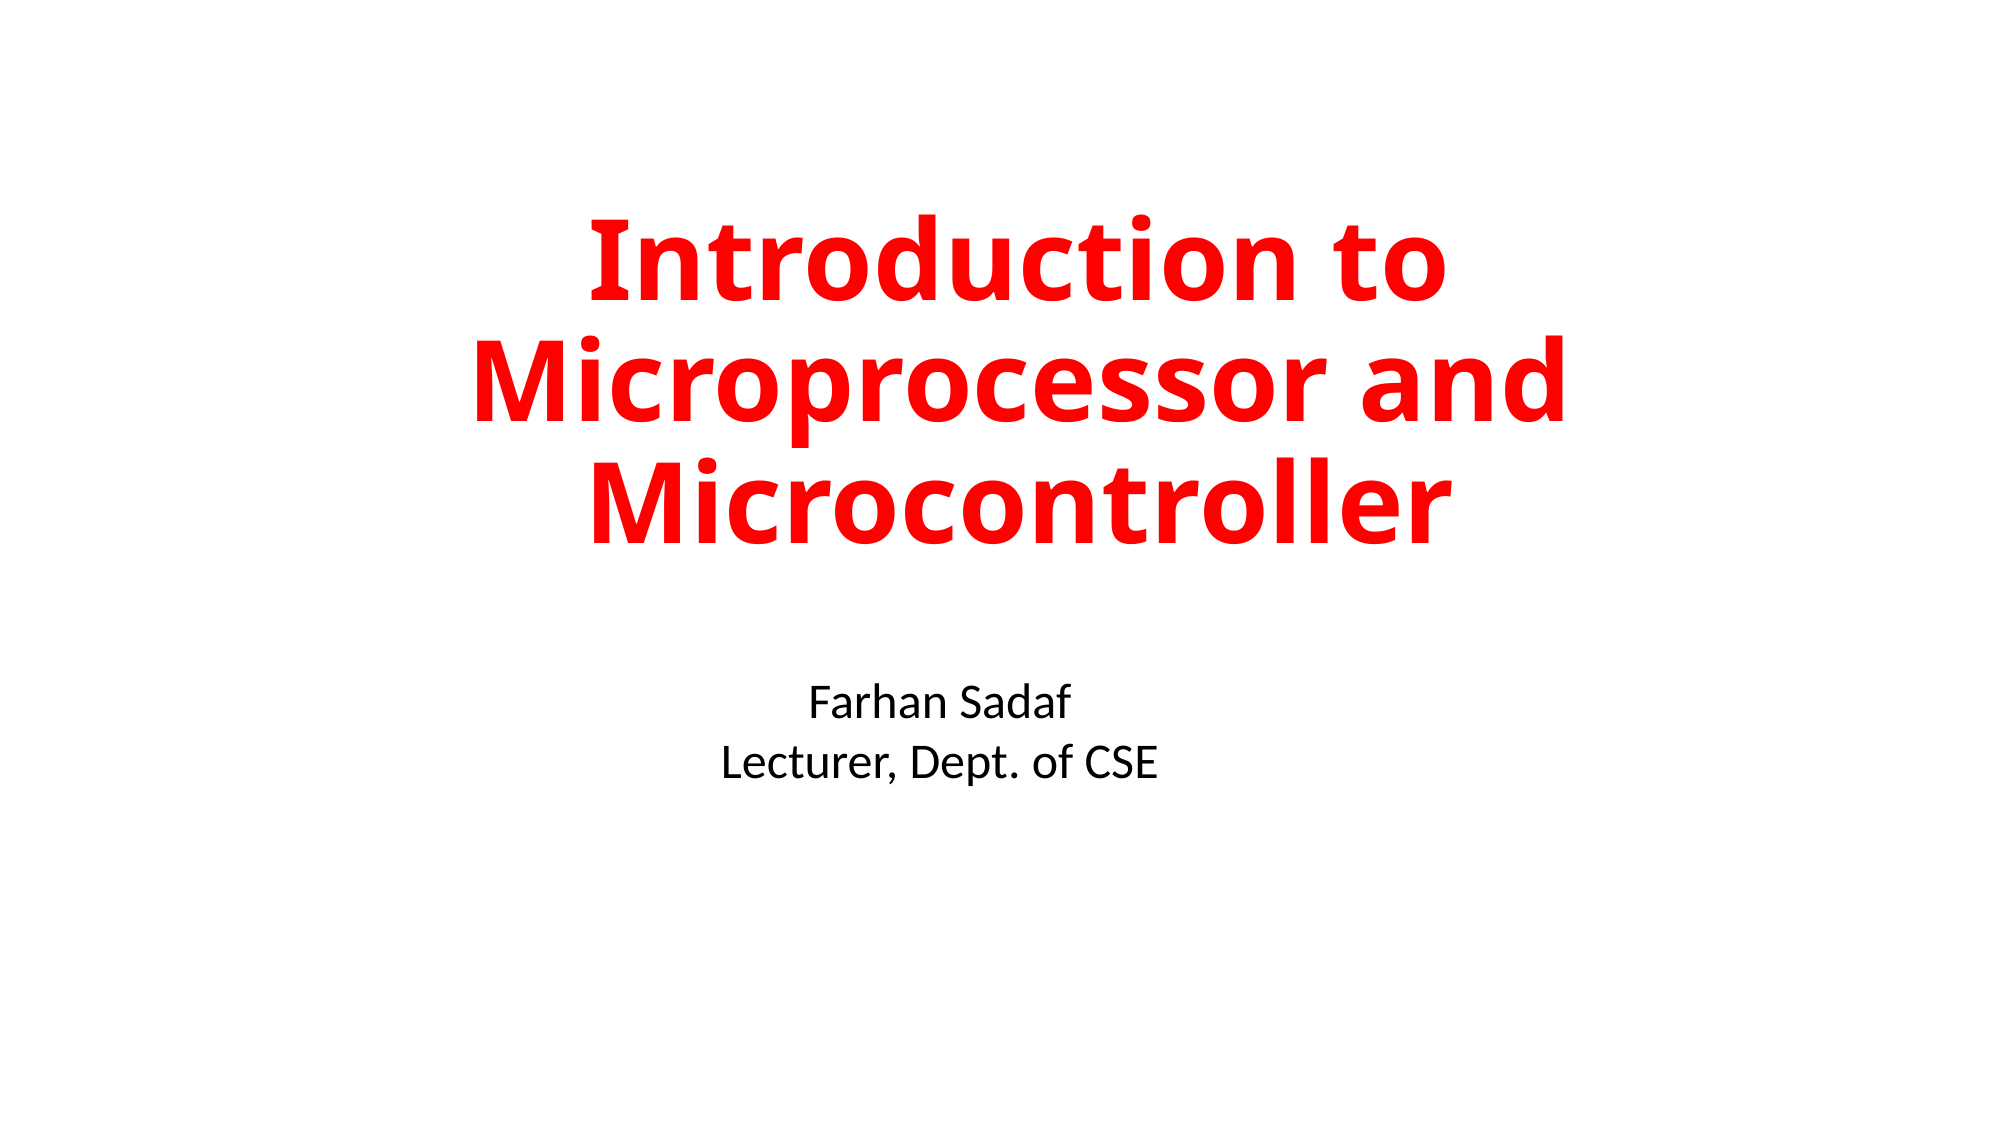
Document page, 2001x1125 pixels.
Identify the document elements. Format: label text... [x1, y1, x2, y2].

text_box Farhan Sadaf Lecturer, Dept. of CSE [705, 661, 1174, 797]
title Introduction to Microprocessor and Microcontroller [269, 183, 1770, 576]
